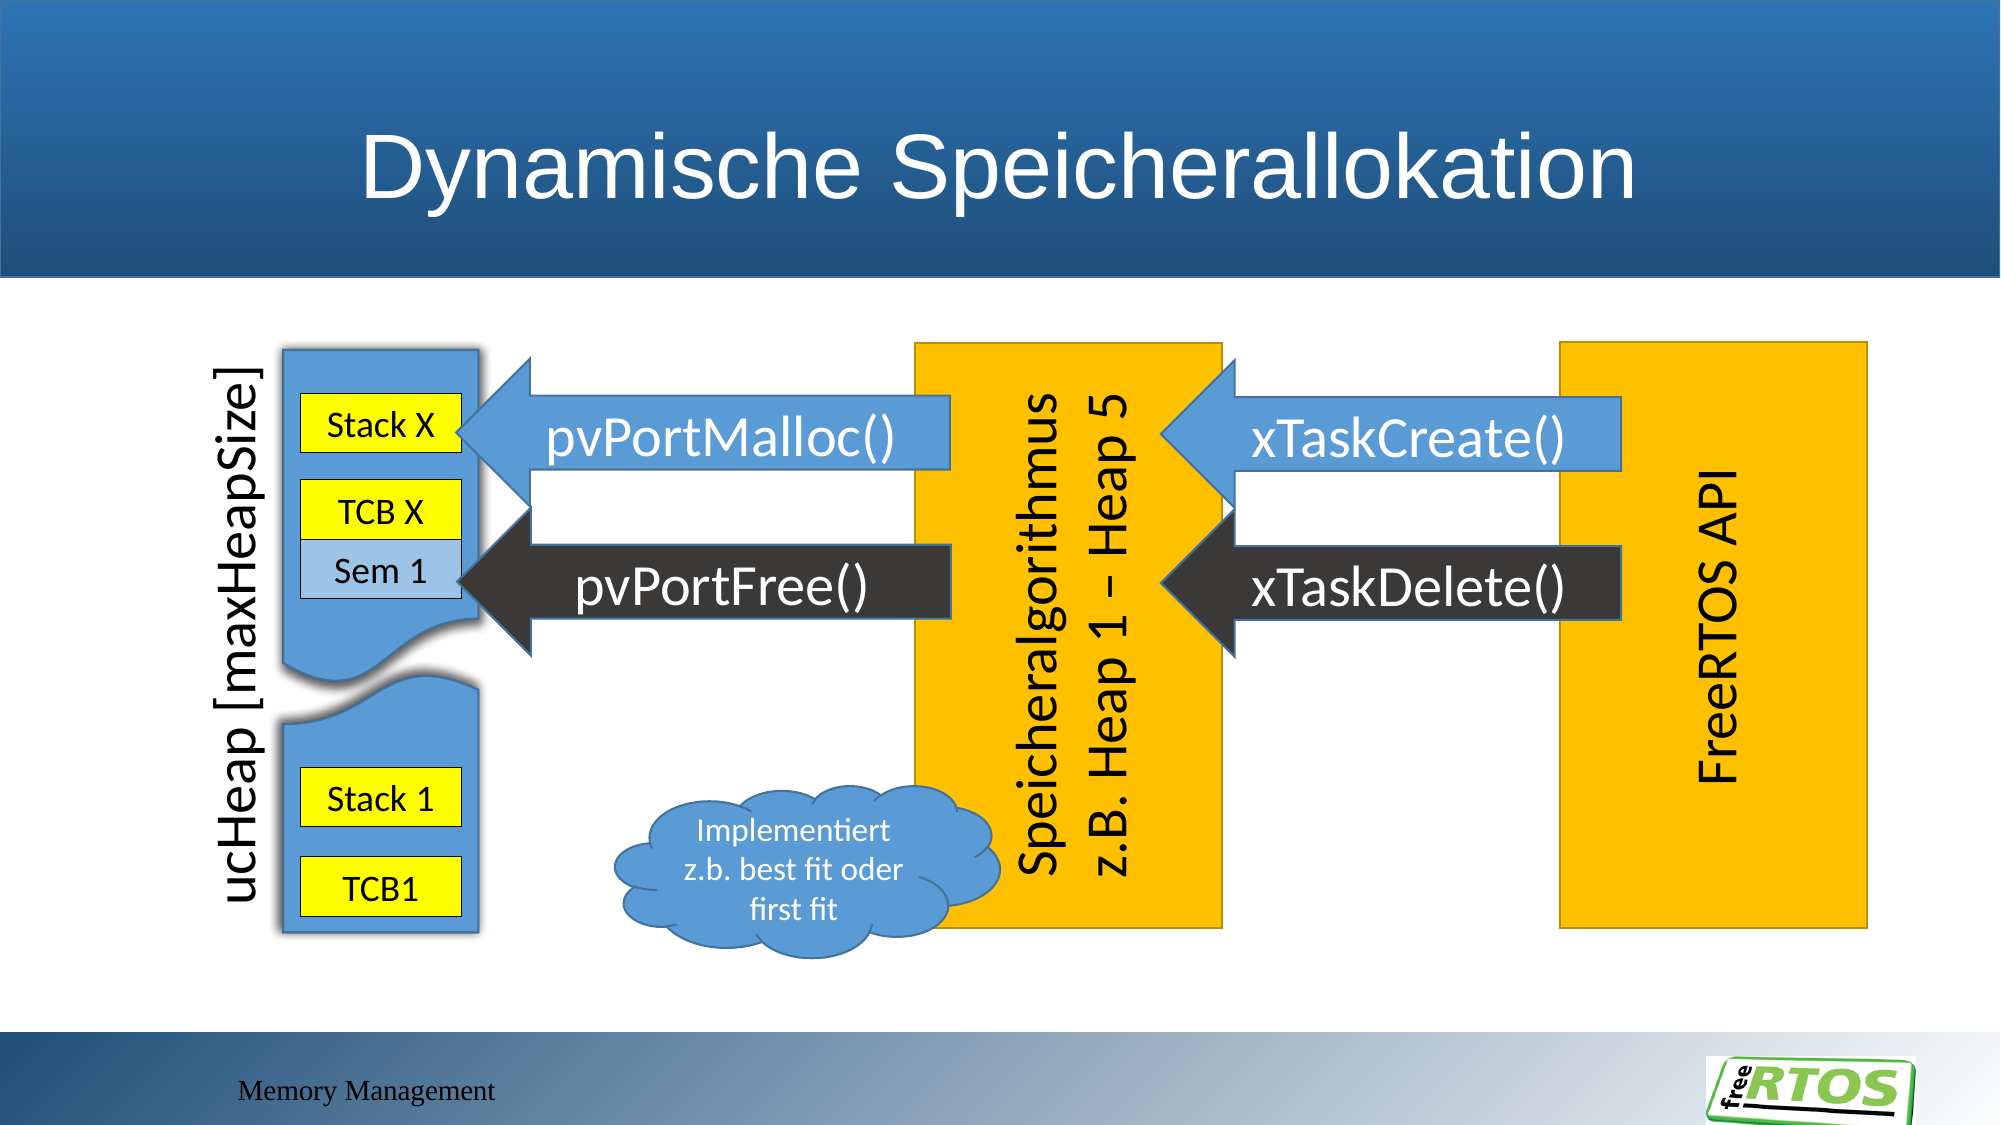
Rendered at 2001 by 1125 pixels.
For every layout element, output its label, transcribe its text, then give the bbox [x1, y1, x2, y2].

text_box pvPortMalloc() [479, 356, 915, 507]
title Dynamische Speicherallokation [137, 59, 1863, 278]
text_box ucHeap [maxHeapSize] [189, 341, 275, 929]
text_box pvPortFree() [479, 505, 915, 658]
text_box Implementiert z.b. best fit oder first fit [613, 785, 934, 960]
footer Memory Management [136, 1043, 597, 1125]
picture [1706, 1056, 1916, 1125]
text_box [915, 341, 1868, 929]
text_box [283, 350, 479, 933]
